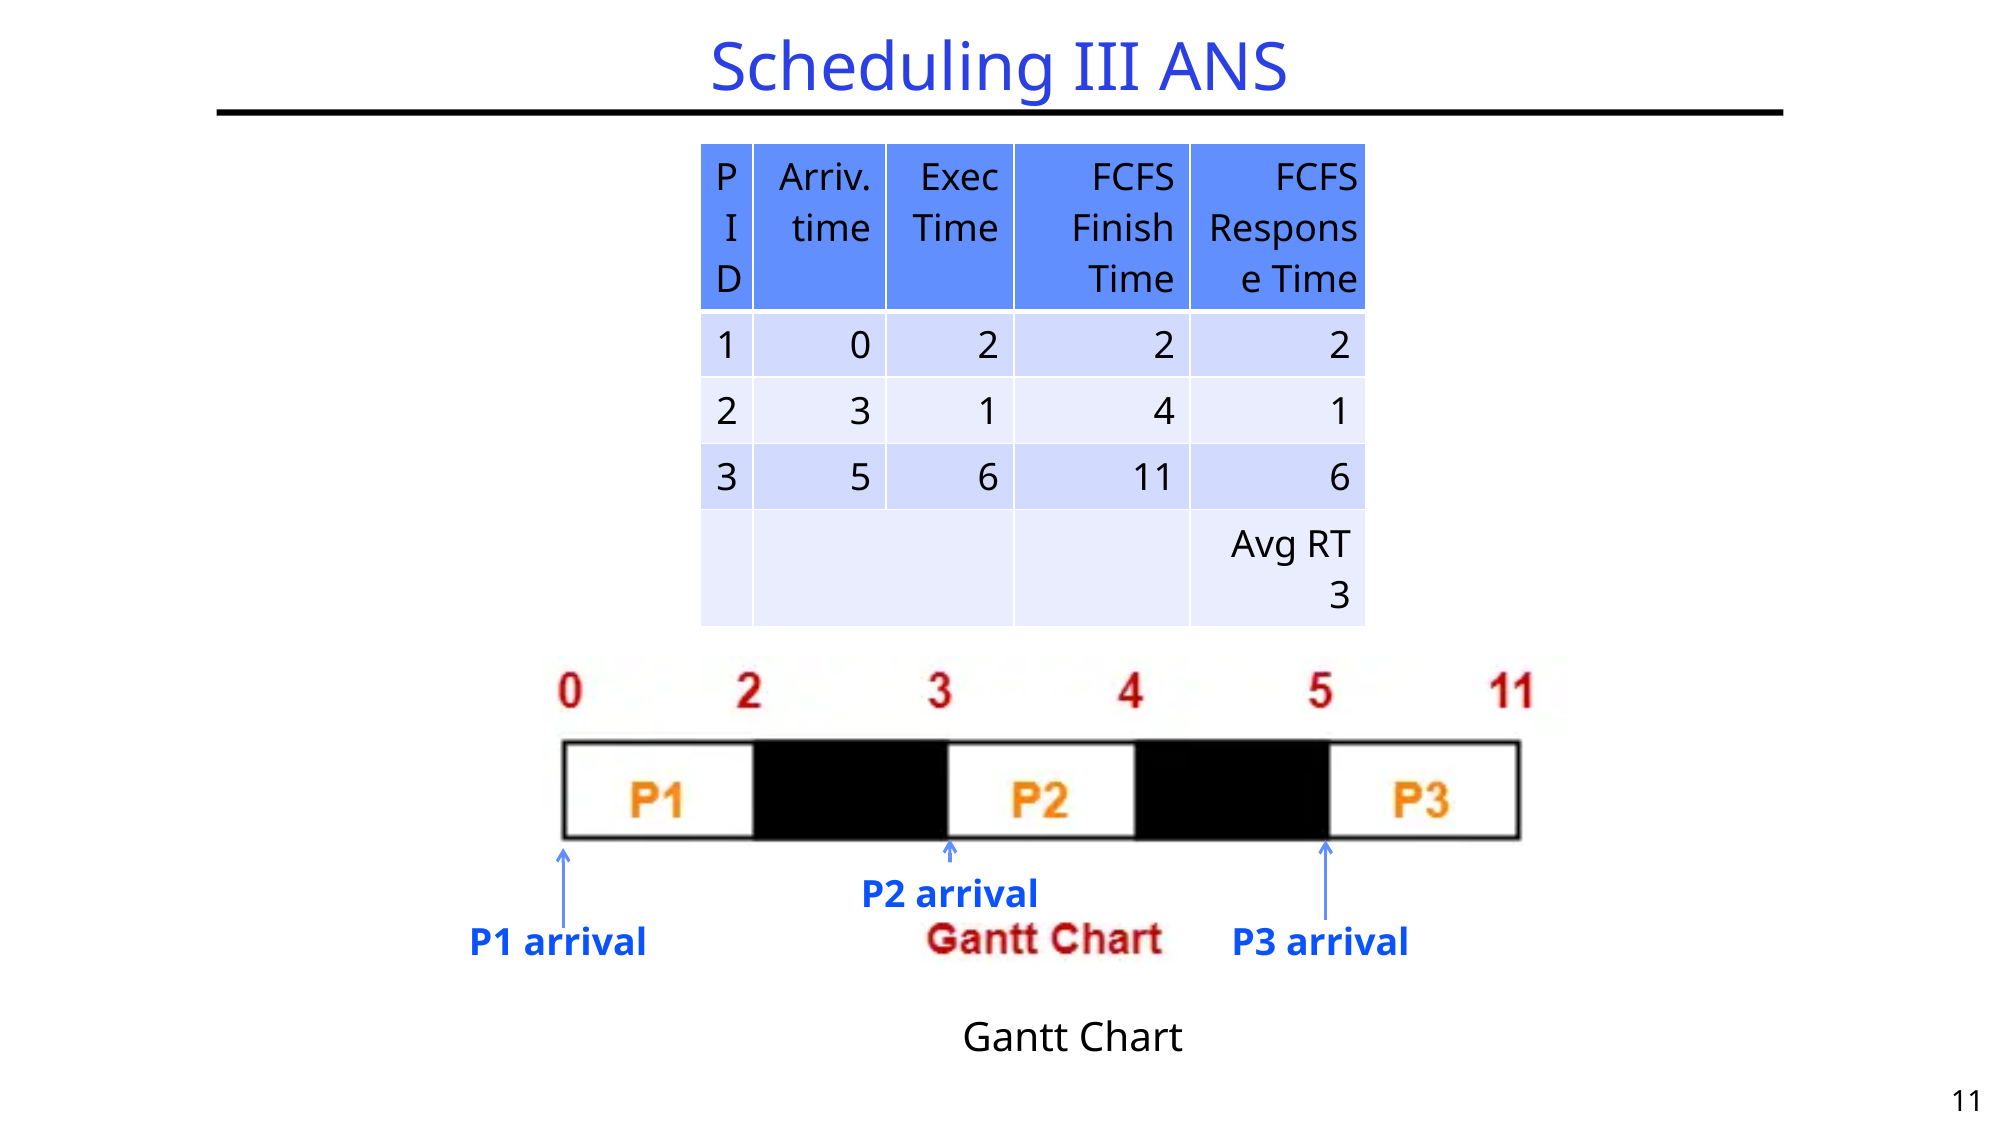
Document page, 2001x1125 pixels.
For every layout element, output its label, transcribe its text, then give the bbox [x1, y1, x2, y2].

table_cell 1 [1191, 378, 1365, 443]
table_cell [754, 510, 1013, 626]
table_cell 6 [887, 444, 1013, 509]
table_cell 4 [1015, 378, 1189, 443]
table_cell 5 [754, 444, 885, 509]
table_header Exec Time [887, 144, 1013, 309]
table_cell Avg RT 3 [1191, 510, 1365, 626]
table_cell 2 [701, 378, 752, 443]
picture [539, 656, 1568, 965]
table_cell 0 [754, 314, 885, 376]
table_cell [1015, 510, 1189, 626]
table_header FCFS Finish Time [1015, 144, 1189, 309]
table_header FCFS Response Time [1191, 144, 1365, 309]
table_cell 2 [887, 314, 1013, 376]
table_cell 6 [1191, 444, 1365, 509]
table_cell 1 [701, 314, 752, 376]
table_cell [701, 510, 752, 626]
table_cell 11 [1015, 444, 1189, 509]
list Gantt Chart [947, 1004, 1223, 1070]
text_box P1 arrival [454, 911, 538, 971]
table_header Arriv. time [754, 144, 885, 309]
table_header PID [701, 144, 752, 309]
table_cell 2 [1015, 314, 1189, 376]
table_cell 2 [1191, 314, 1365, 376]
table_cell 3 [754, 378, 885, 443]
table_cell 3 [701, 444, 752, 509]
table_cell 1 [887, 378, 1013, 443]
title Scheduling III ANS [216, 24, 1784, 113]
